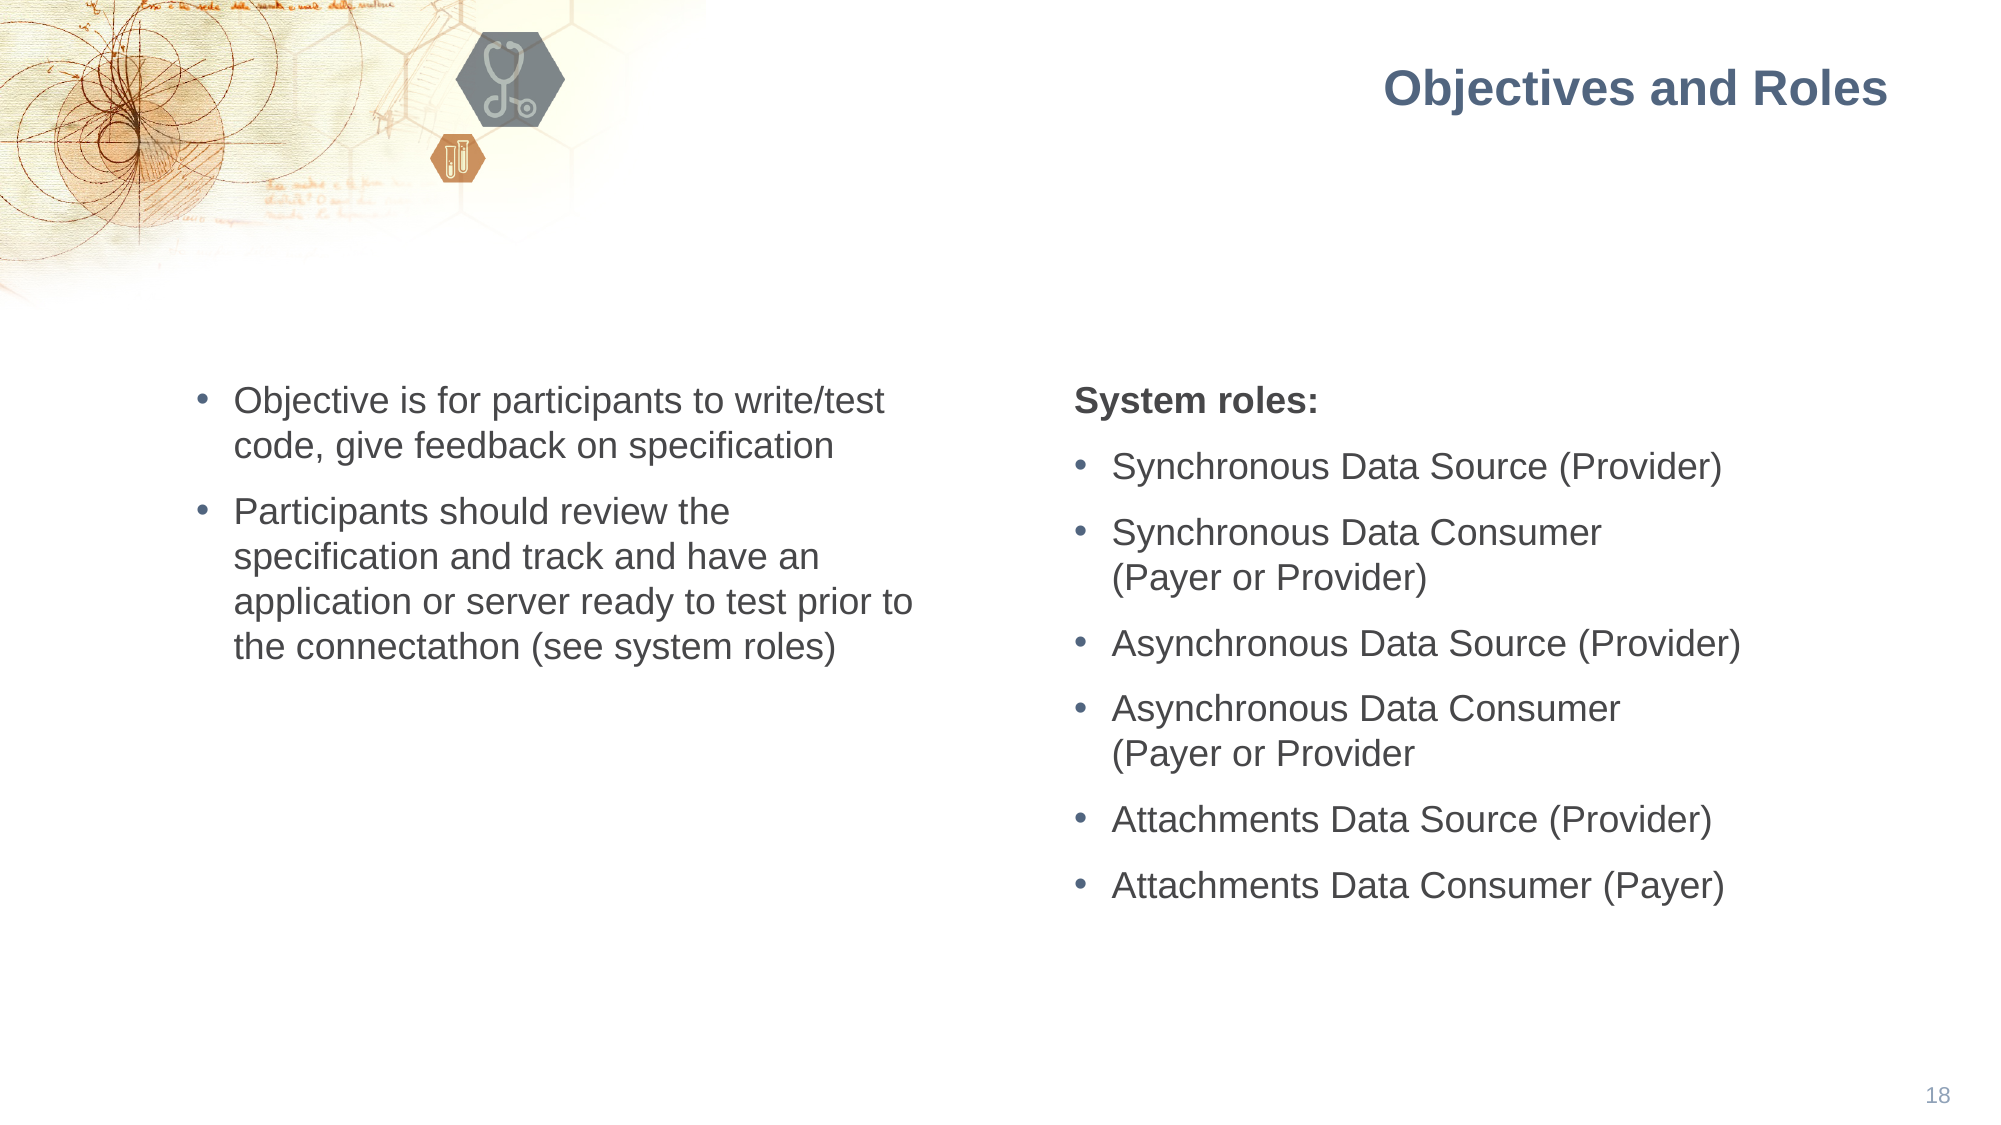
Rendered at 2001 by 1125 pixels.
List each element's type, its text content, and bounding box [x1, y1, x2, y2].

list Objective is for participants to write/test code, give feedback on specification Participants should review the specification and track and have an application or server ready to test prior to the connectathon (see system roles) [181, 368, 941, 698]
picture [0, 0, 706, 310]
list Objectives and Roles [866, 54, 1904, 115]
slide_number 18 [1515, 1064, 1966, 1125]
list System roles: Synchronous Data Source (Provider) Synchronous Data Consumer (Payer or Provider) Asynchronous Data Source (Provider) Asynchronous Data Consumer (Payer or Provider Attachments Data Source (Provider) Attachments Data Consumer (Payer) [1059, 368, 1819, 1043]
